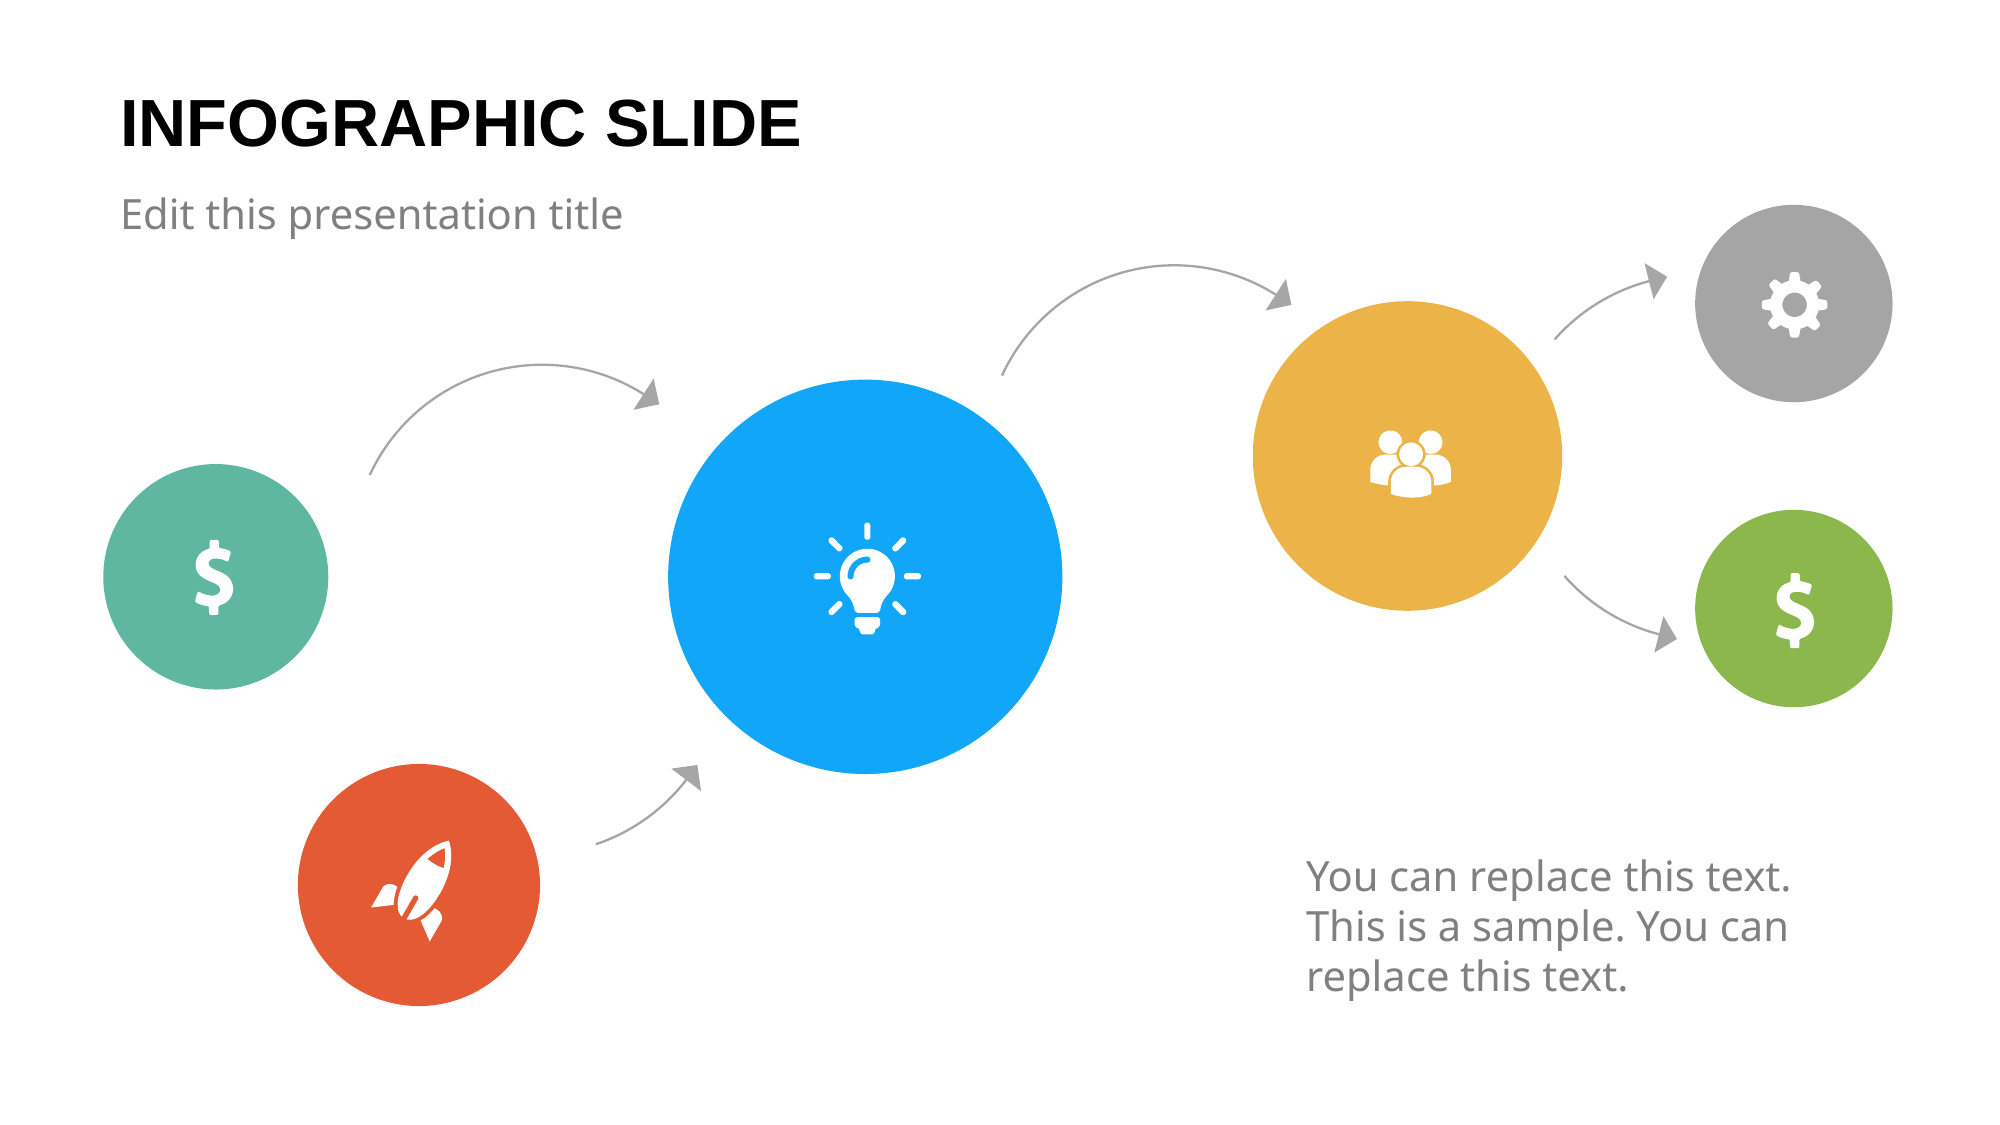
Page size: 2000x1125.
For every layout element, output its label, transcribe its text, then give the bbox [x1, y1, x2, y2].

list Edit this presentation title [99, 178, 750, 262]
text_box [347, 471, 731, 865]
text_box [854, 617, 881, 635]
text_box [1372, 430, 1432, 498]
title INFOGRAPHIC SLIDE [99, 61, 1376, 179]
text_box [828, 537, 843, 552]
text_box [1372, 299, 1498, 613]
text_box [1503, 263, 1510, 657]
text_box [839, 548, 895, 613]
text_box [985, 254, 1368, 647]
text_box [903, 573, 921, 580]
text_box [1704, 202, 1884, 257]
text_box [740, 377, 1049, 777]
text_box [813, 573, 831, 580]
text_box [892, 537, 907, 552]
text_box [353, 353, 736, 747]
text_box [864, 522, 871, 540]
text_box [828, 601, 843, 616]
text_box [195, 539, 234, 616]
text_box [1711, 666, 1877, 710]
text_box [390, 834, 459, 932]
text_box [1418, 430, 1451, 486]
text_box [295, 788, 543, 1009]
text_box You can replace this text. This is a sample. You can replace this text. [1291, 841, 1893, 1007]
text_box [101, 461, 331, 692]
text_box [1513, 259, 1897, 652]
text_box [892, 601, 907, 616]
